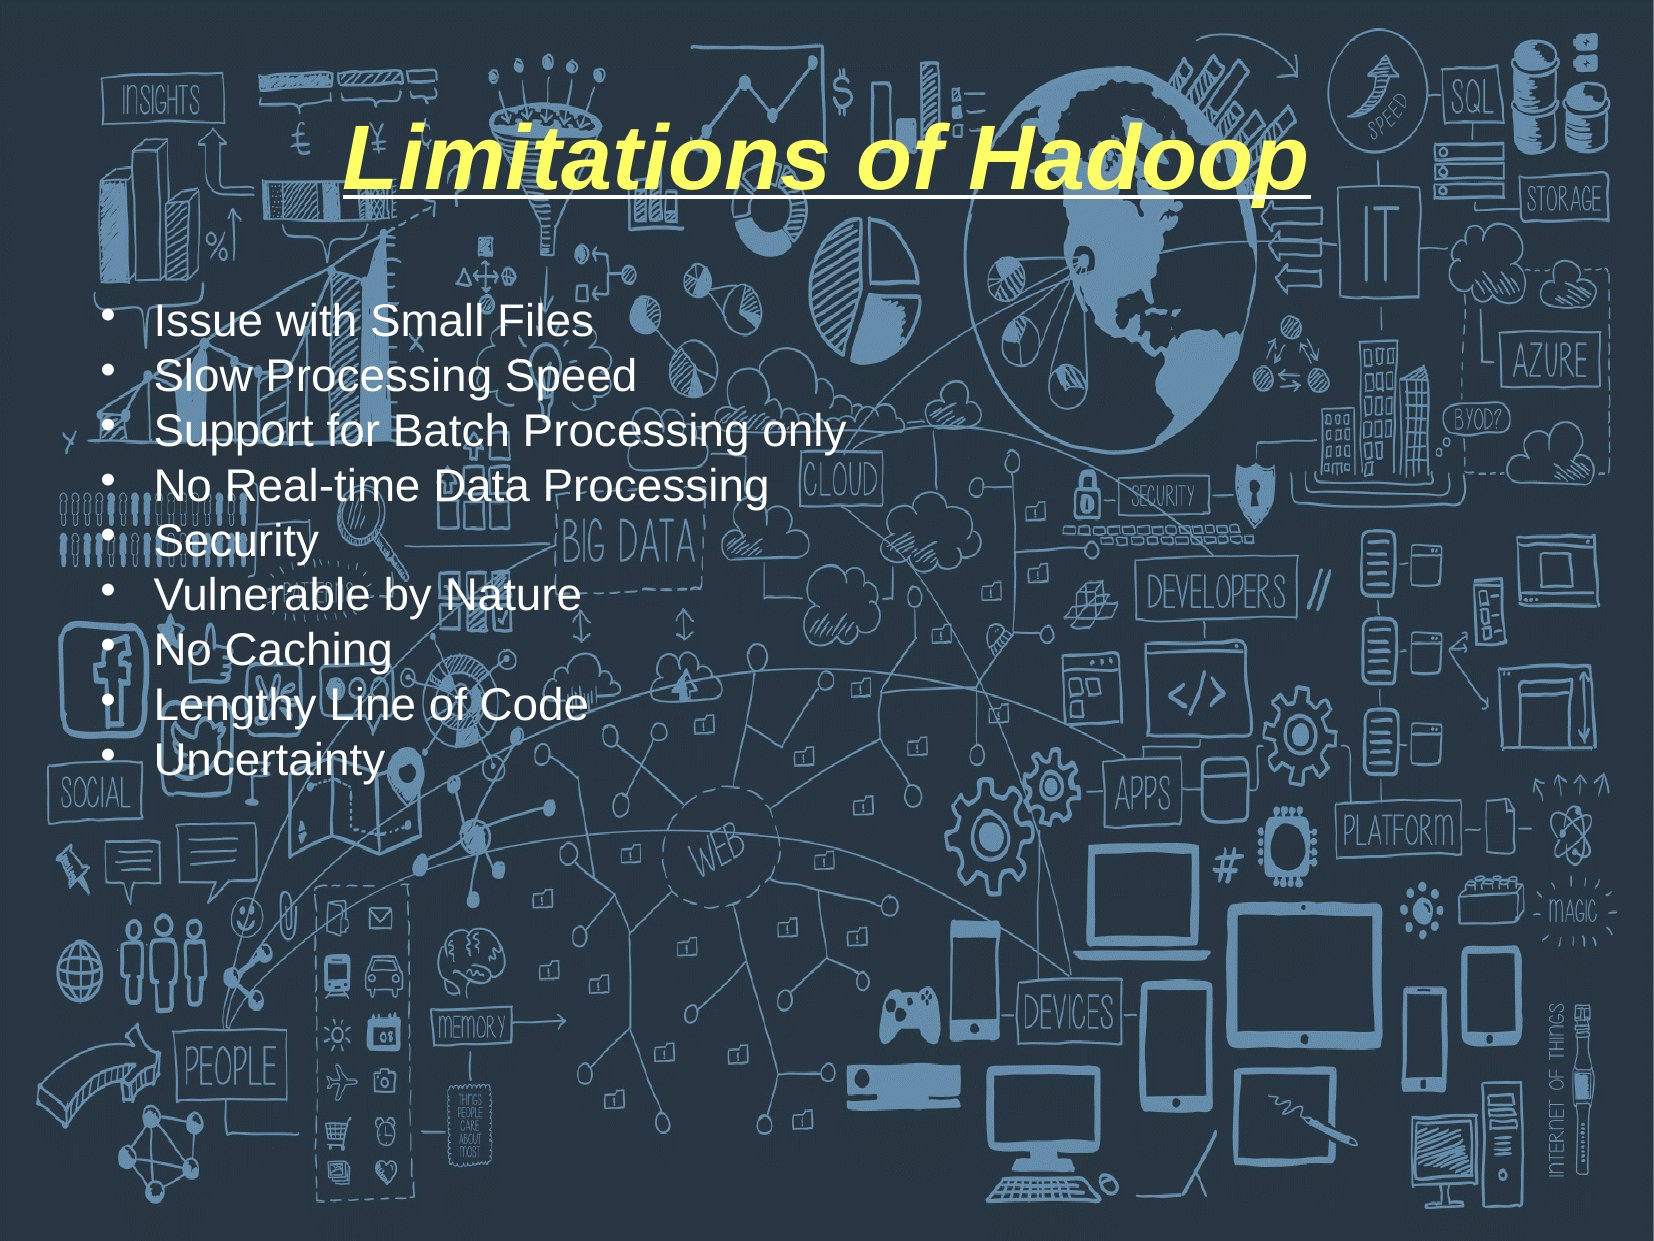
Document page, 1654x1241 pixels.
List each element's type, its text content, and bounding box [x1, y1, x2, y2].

text_box Issue with Small Files Slow Processing Speed Support for Batch Processing only No Real-time Data Processing Security Vulnerable by Nature No Caching Lengthy Line of Code Uncertainty [82, 290, 1571, 1010]
text_box Limitations of Hadoop [82, 49, 1571, 257]
picture [0, 0, 1654, 1241]
